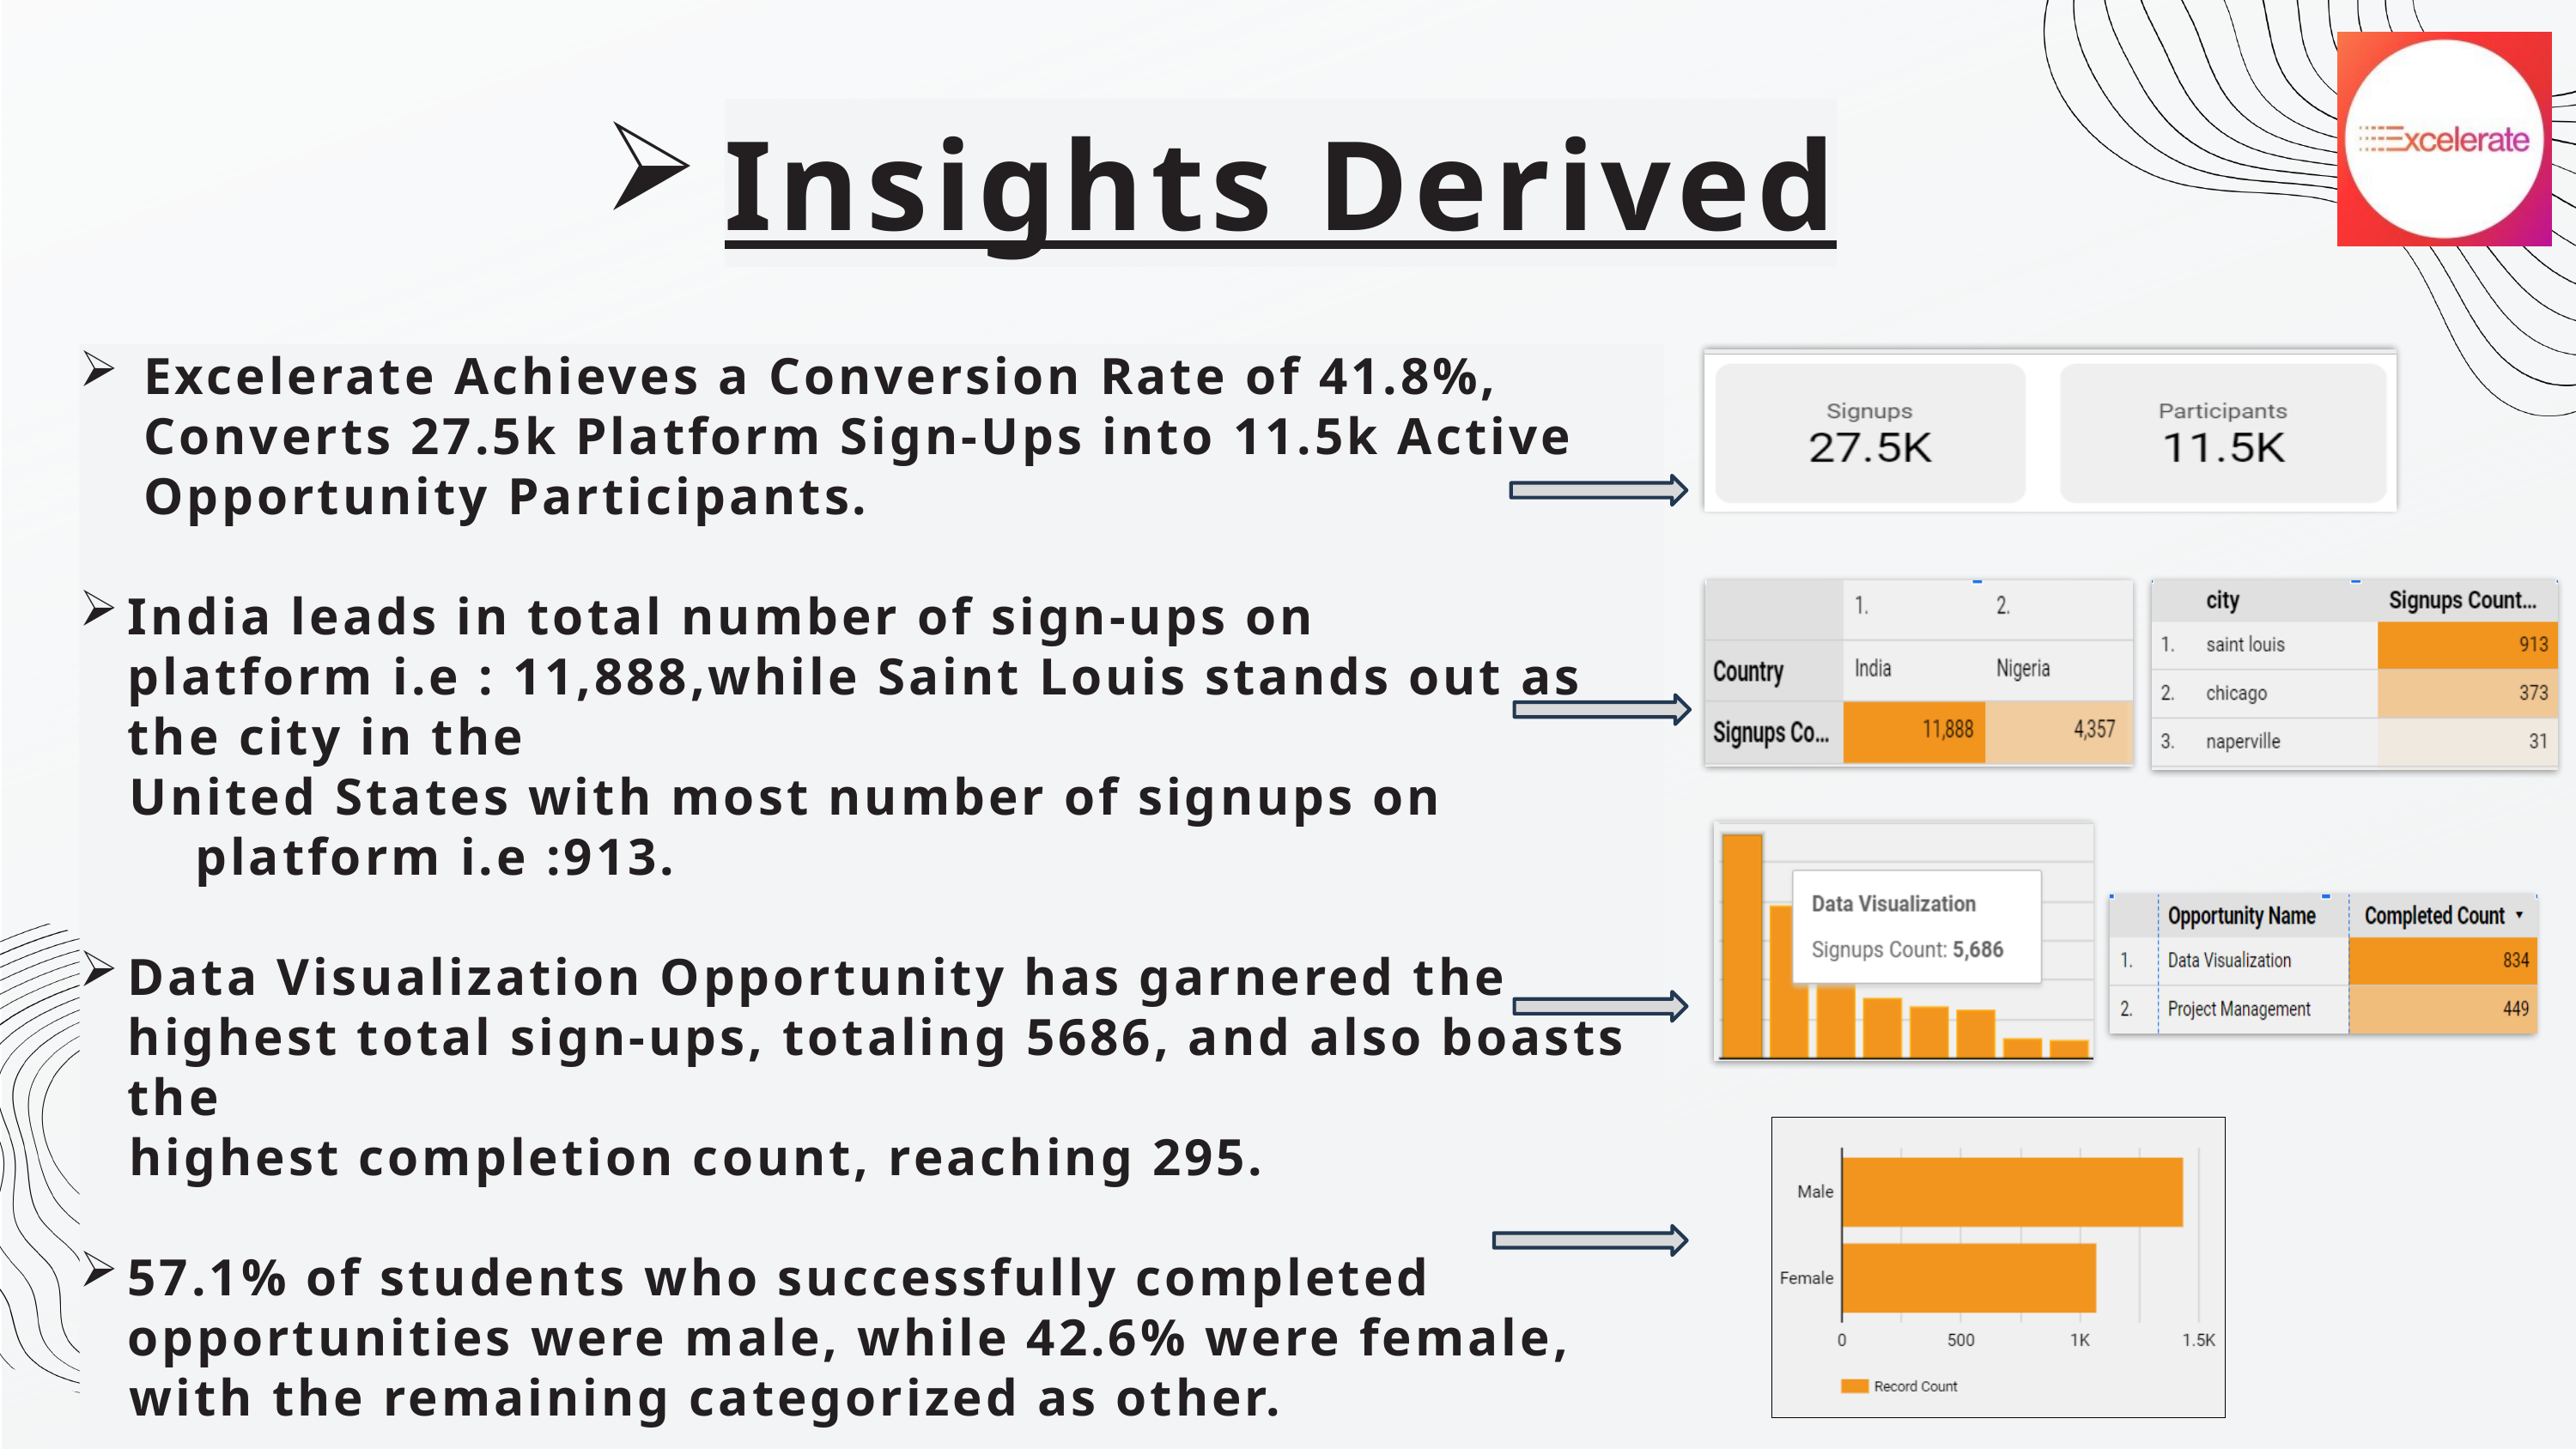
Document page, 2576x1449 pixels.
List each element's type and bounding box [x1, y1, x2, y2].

picture [2110, 894, 2537, 1034]
picture [1705, 579, 2133, 767]
text_box [0, 0, 2576, 1449]
picture [1704, 349, 2397, 512]
picture [2152, 579, 2559, 770]
picture [1713, 821, 2093, 1061]
picture [2337, 31, 2552, 246]
picture [1771, 1116, 2226, 1418]
